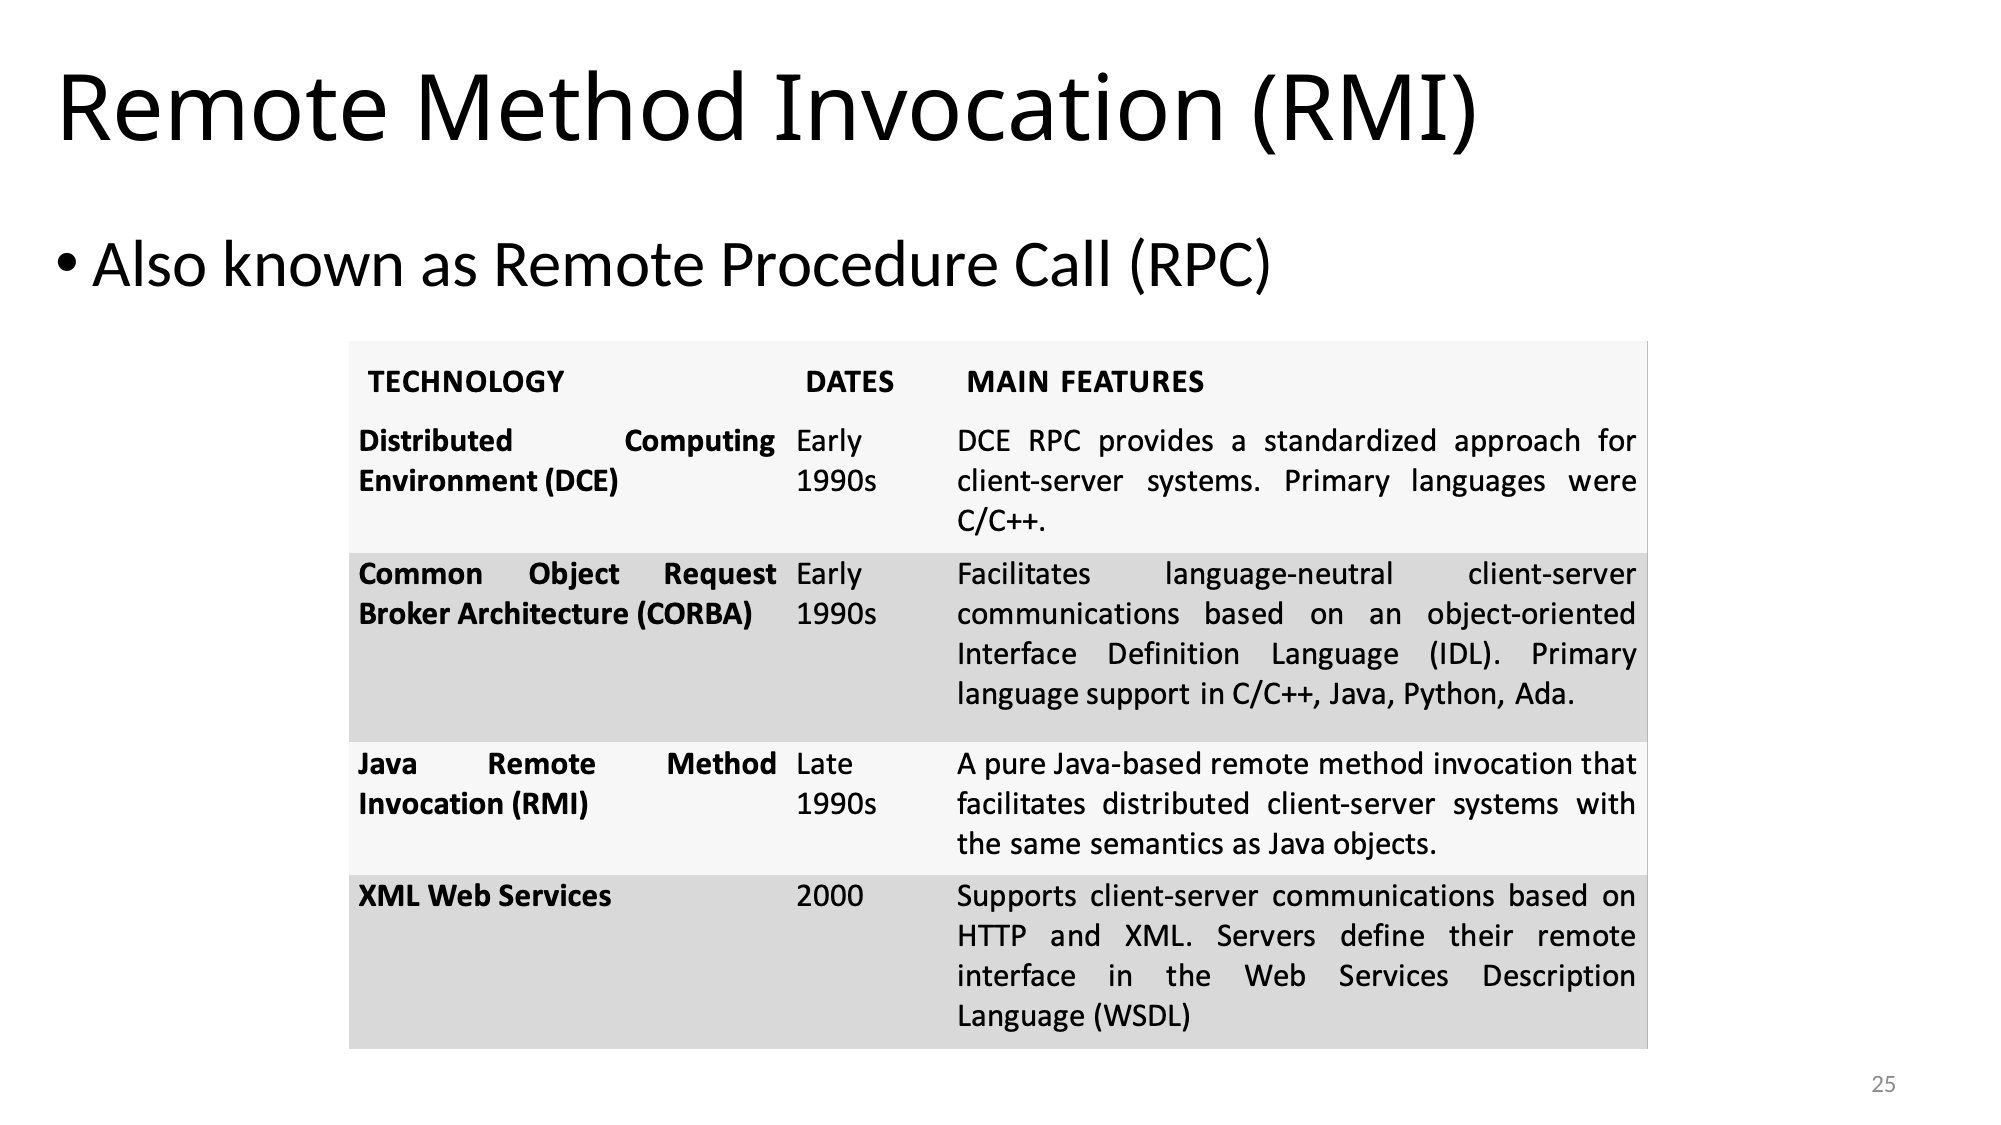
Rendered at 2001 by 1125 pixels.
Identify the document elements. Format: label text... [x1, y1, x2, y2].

list Also known as Remote Procedure Call (RPC) [40, 221, 1955, 1021]
title Remote Method Invocation (RMI) [40, 35, 1955, 187]
picture [347, 340, 1648, 1056]
